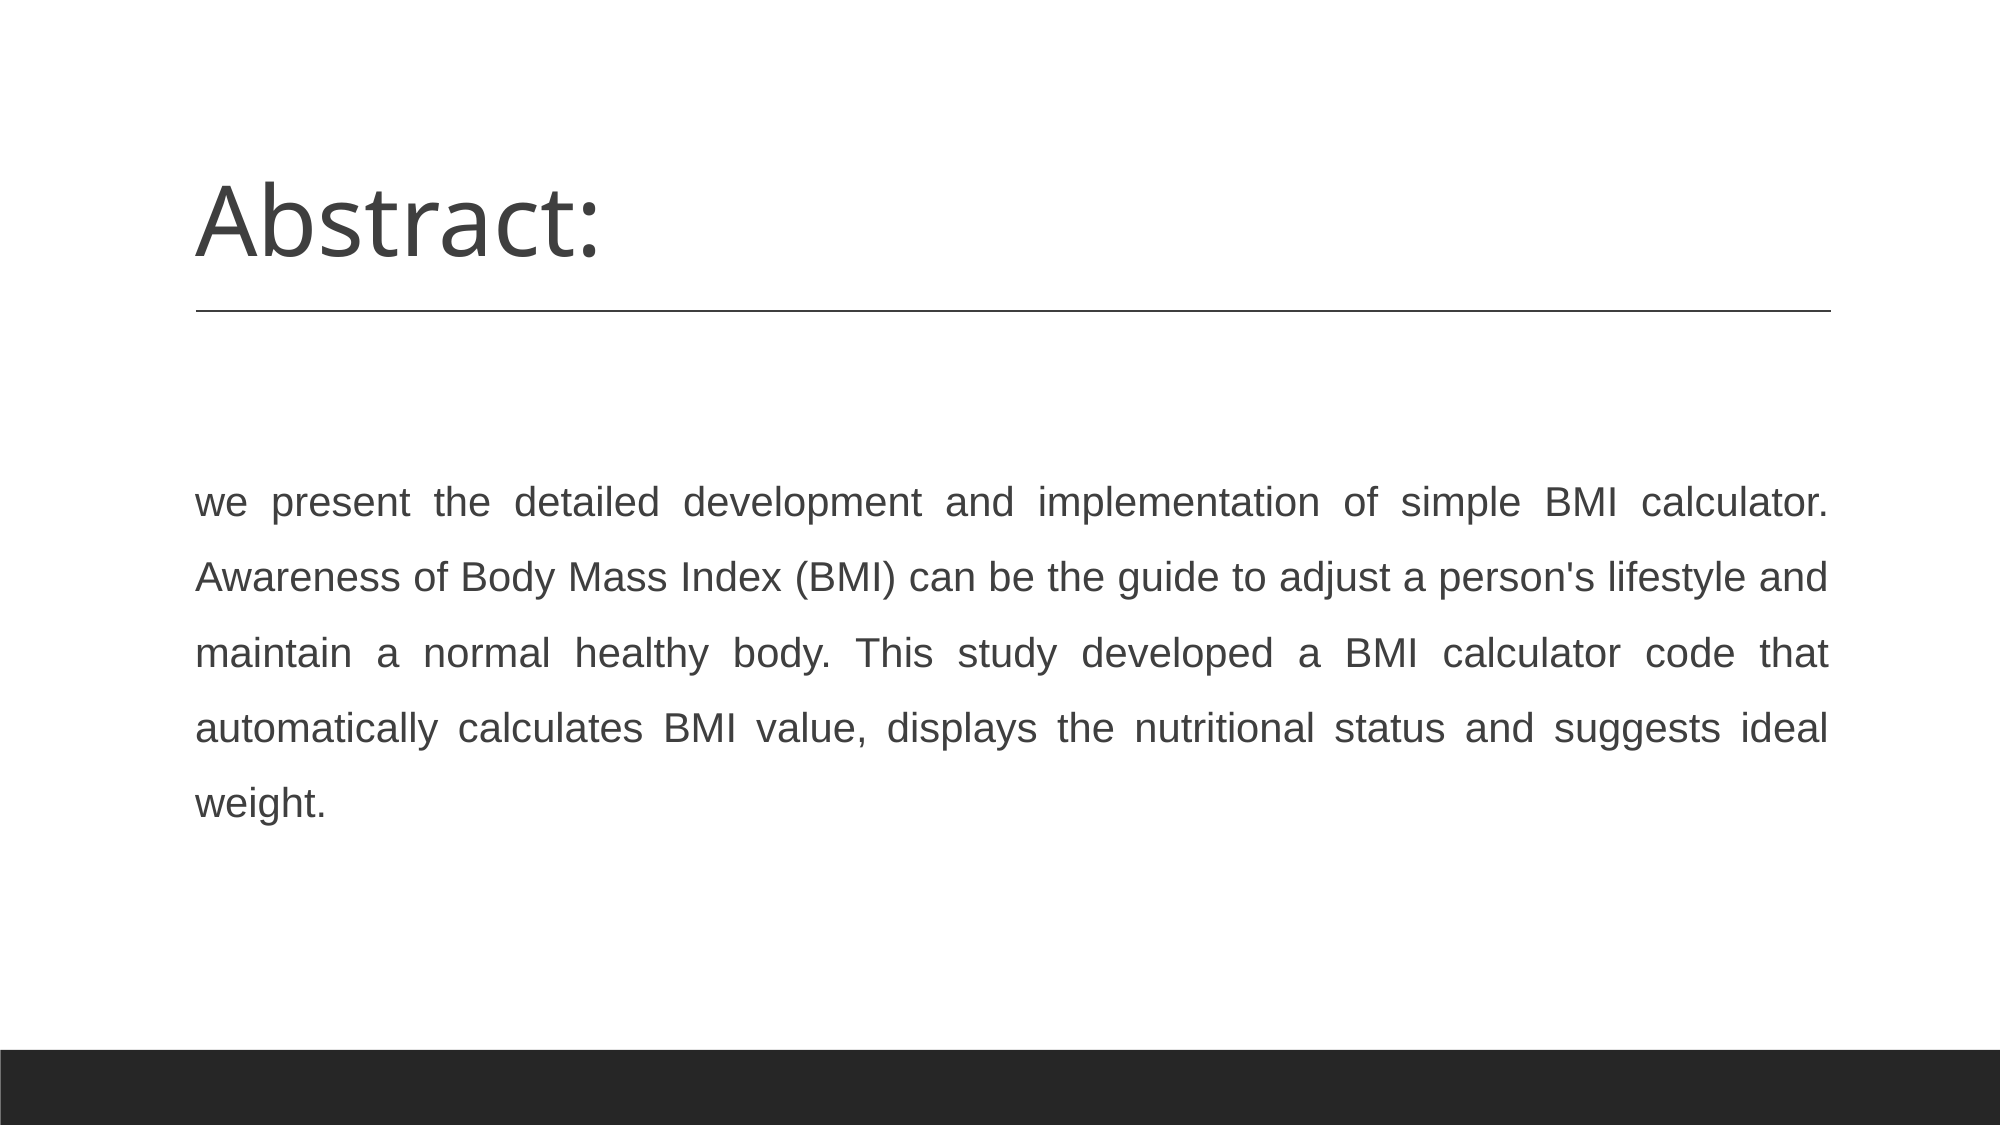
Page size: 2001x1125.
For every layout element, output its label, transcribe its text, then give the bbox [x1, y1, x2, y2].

list we present the detailed development and implementation of simple BMI calculator. Awareness of Body Mass Index (BMI) can be the guide to adjust a person's lifestyle and maintain a normal healthy body. This study developed a BMI calculator code that automatically calculates BMI value, displays the nutritional status and suggests ideal weight. [180, 345, 1830, 963]
title Abstract: [180, 47, 1830, 285]
